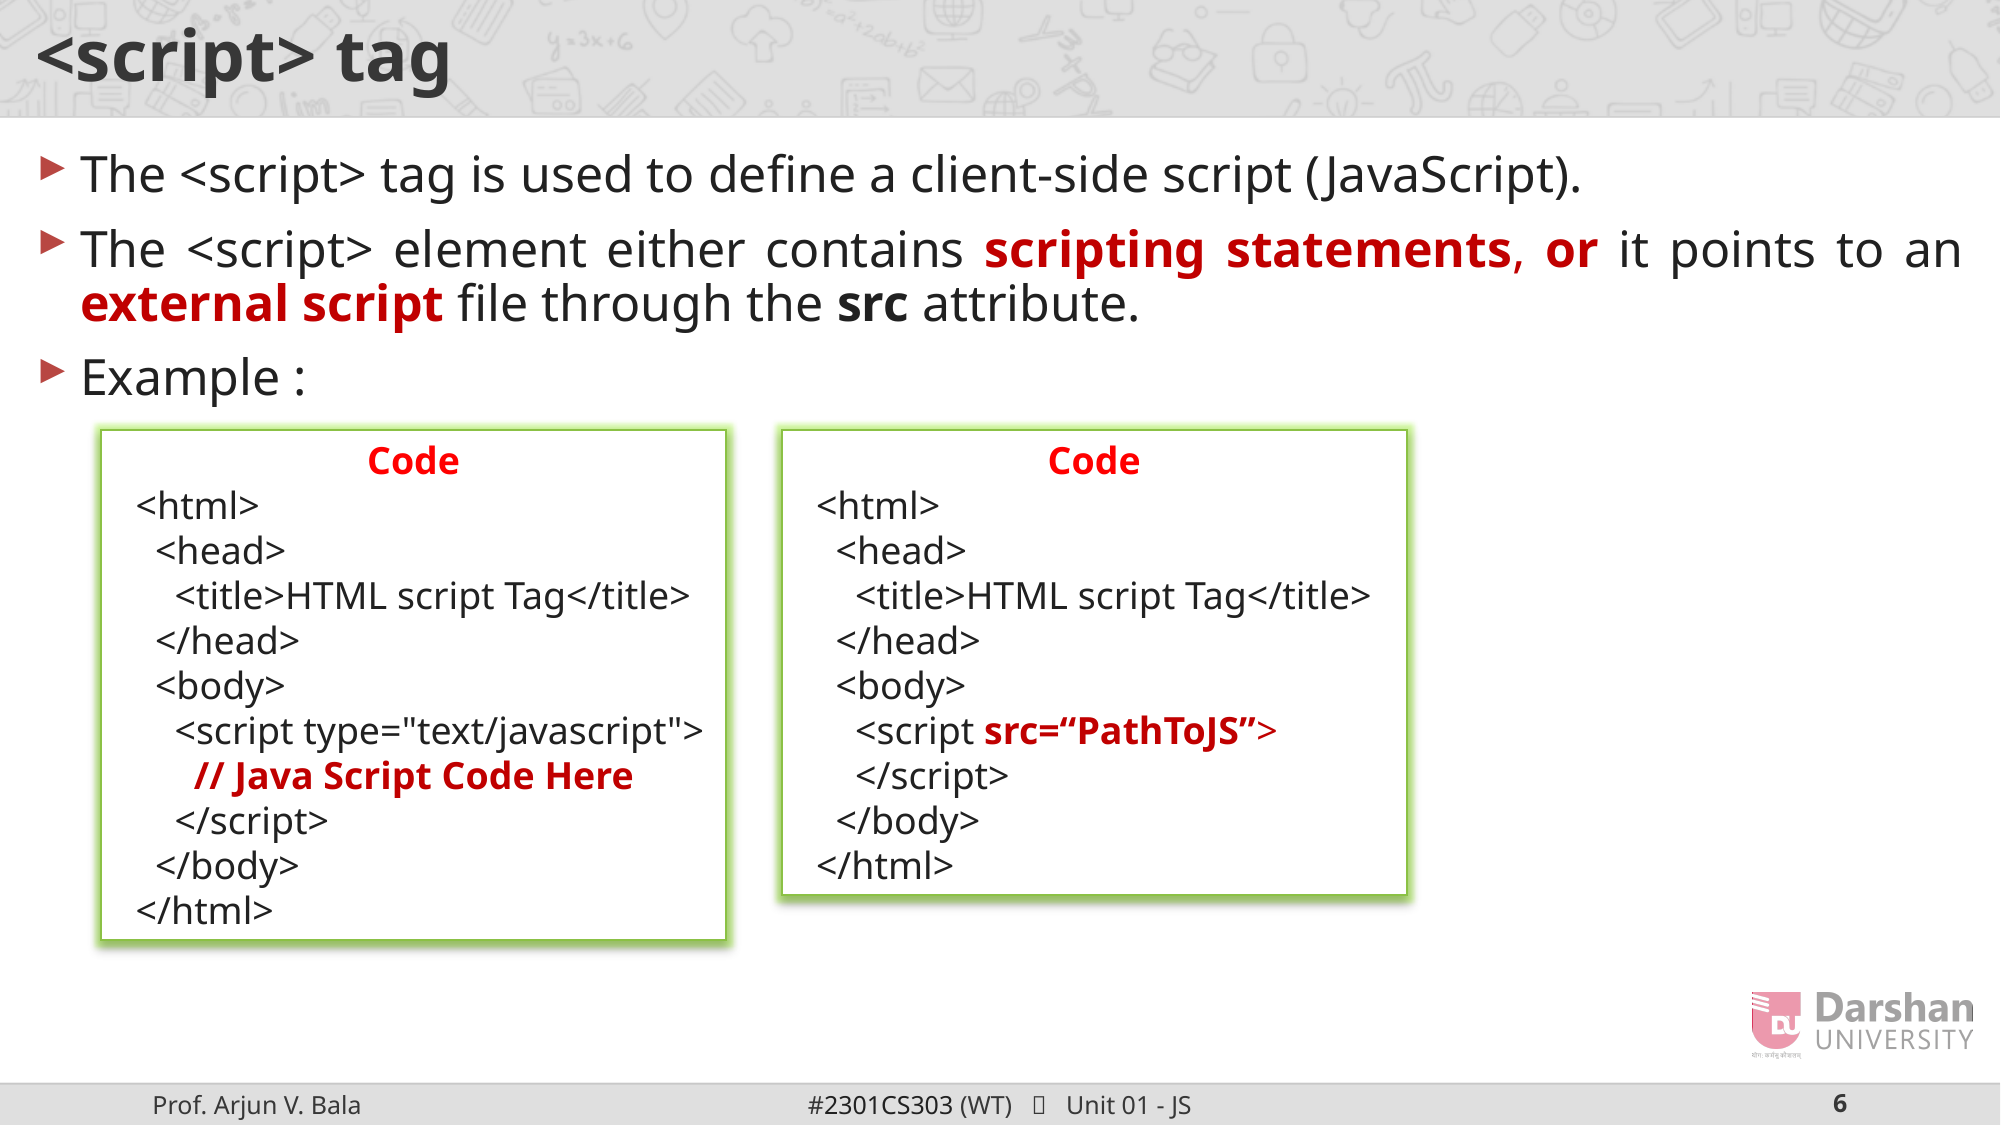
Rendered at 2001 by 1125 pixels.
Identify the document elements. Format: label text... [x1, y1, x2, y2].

text_box Code <html> <head> <title>HTML script Tag</title> </head> <body> <script src=“PathToJS”> </script> </body> </html> [781, 429, 1408, 896]
text_box Code <html> <head> <title>HTML script Tag</title> </head> <body> <script type="text/javascript"> // Java Script Code Here </script> </body> </html> [100, 429, 727, 941]
list The <script> tag is used to define a client-side script (JavaScript). The <script> element either contains scripting statements, or it points to an external script file through the src attribute. Example : [21, 141, 1979, 1059]
title <script> tag [0, 0, 2000, 117]
